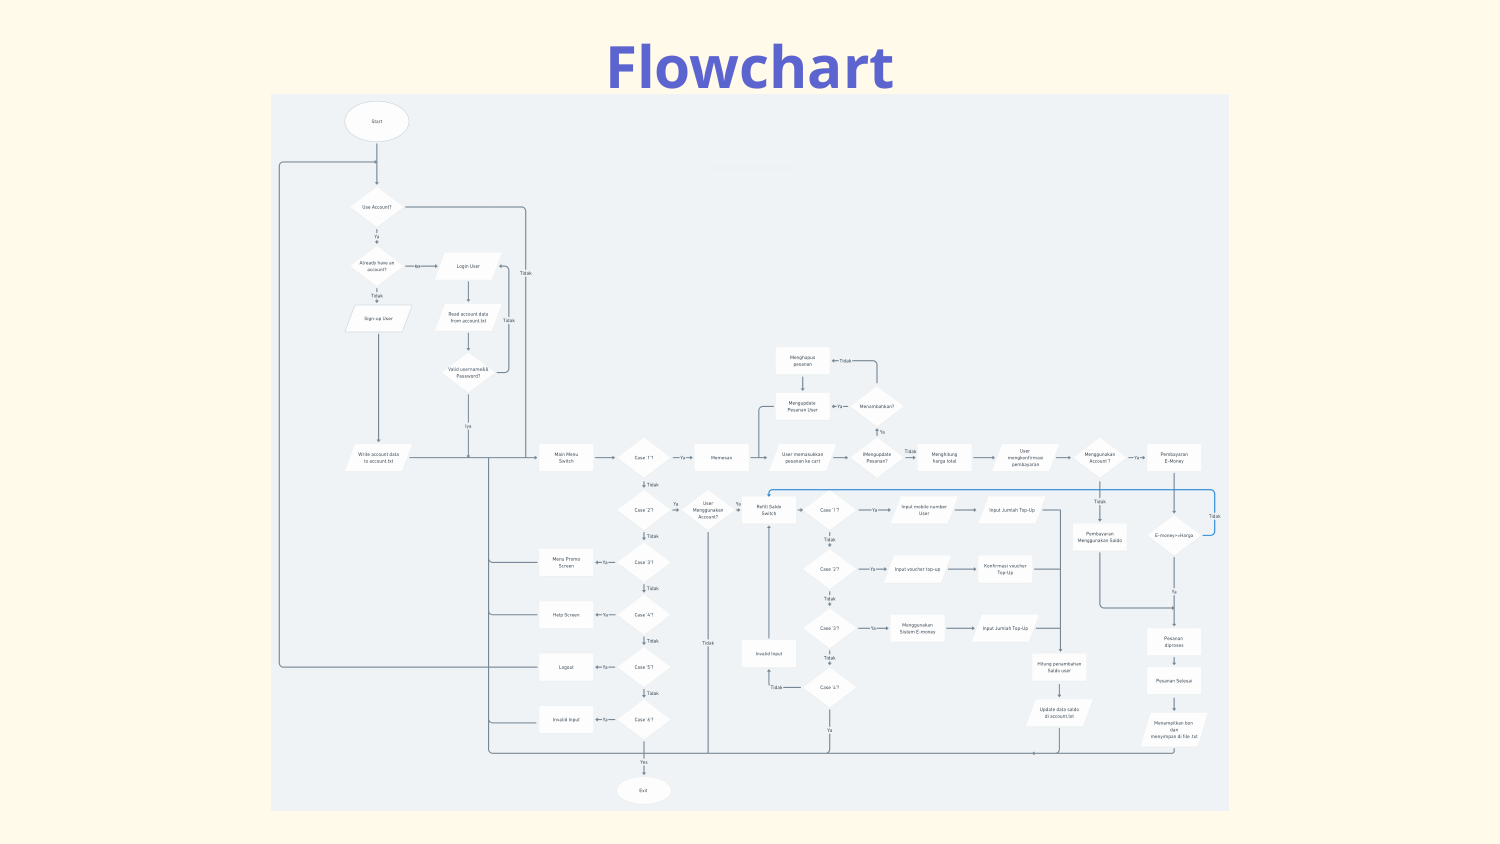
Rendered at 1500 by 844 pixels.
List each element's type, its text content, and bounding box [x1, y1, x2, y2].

title Flowchart [130, 33, 1370, 115]
picture [270, 94, 1229, 811]
